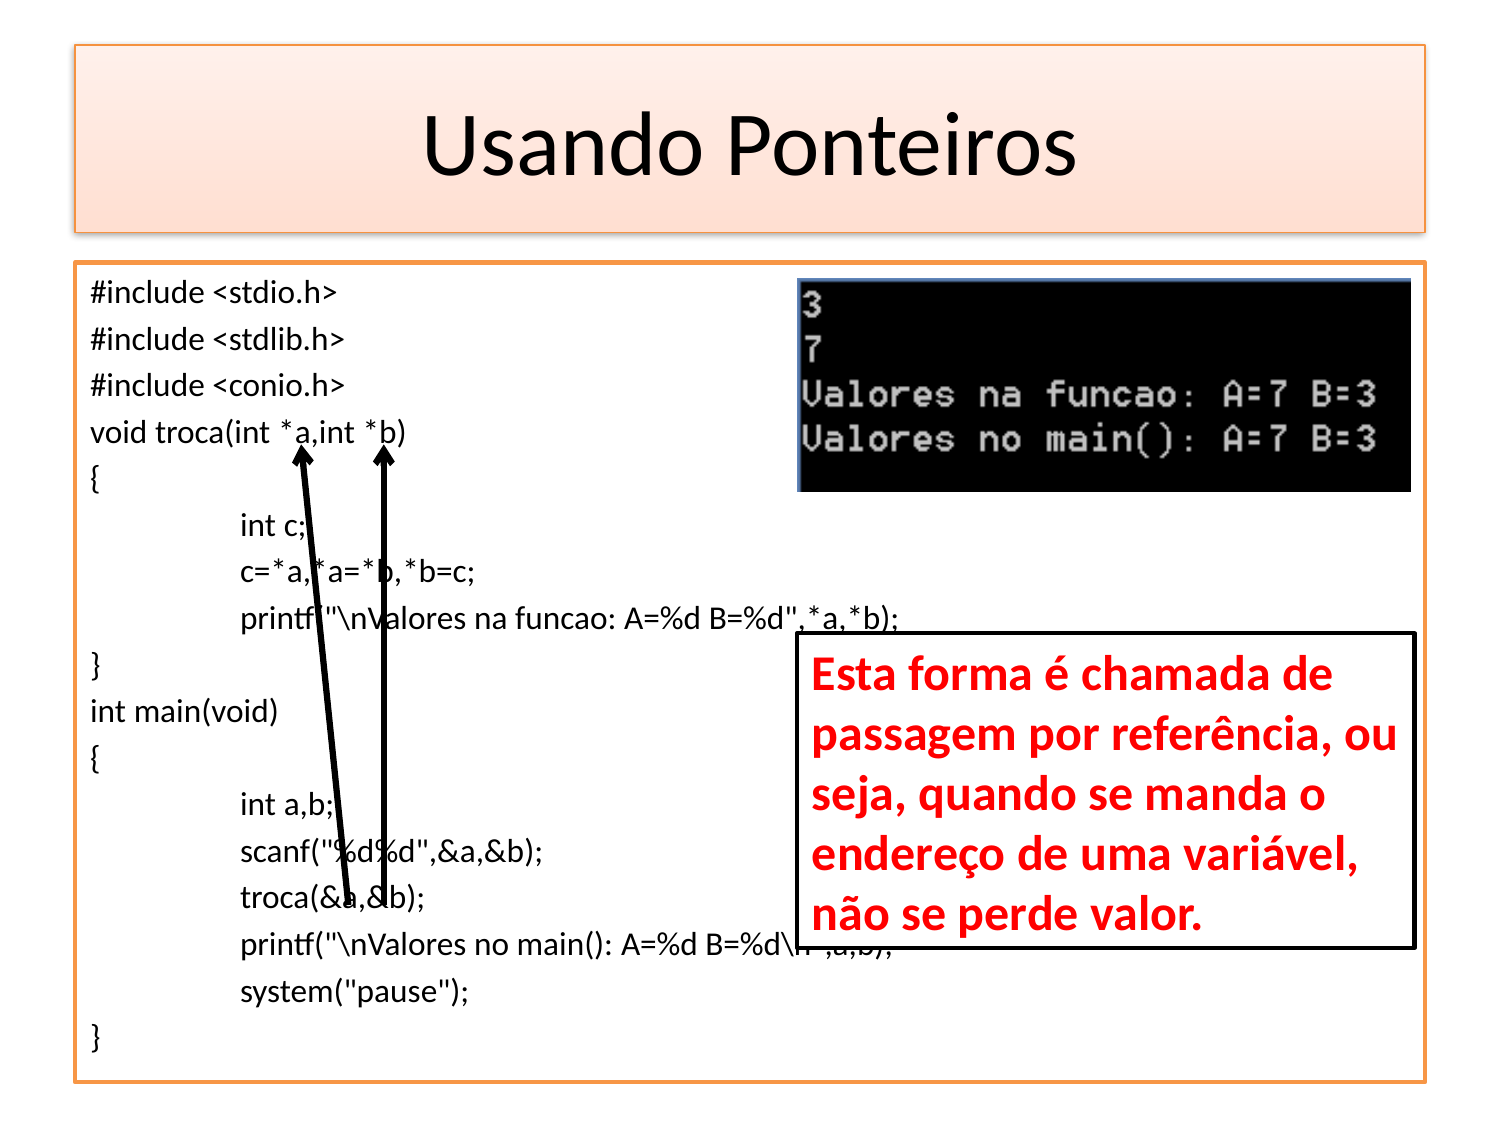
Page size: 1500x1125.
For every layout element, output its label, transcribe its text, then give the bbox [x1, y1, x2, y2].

text_box Esta forma é chamada de passagem por referência, ou seja, quando se manda o endereço de uma variável, não se perde valor. [795, 631, 1417, 950]
list #include <stdio.h> #include <stdlib.h> #include <conio.h> void troca(int *a,int *b) { int c; c=*a,*a=*b,*b=c; printf("\nValores na funcao: A=%d B=%d",*a,*b); } int main(void) { int a,b; scanf("%d%d",&a,&b); troca(&a,&b); printf("\nValores no main(): A=%d B=%d\n",a,b); system("pause"); } [73, 260, 1427, 1084]
picture [796, 278, 1411, 492]
title Usando Ponteiros [74, 44, 1426, 233]
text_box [300, 444, 349, 906]
